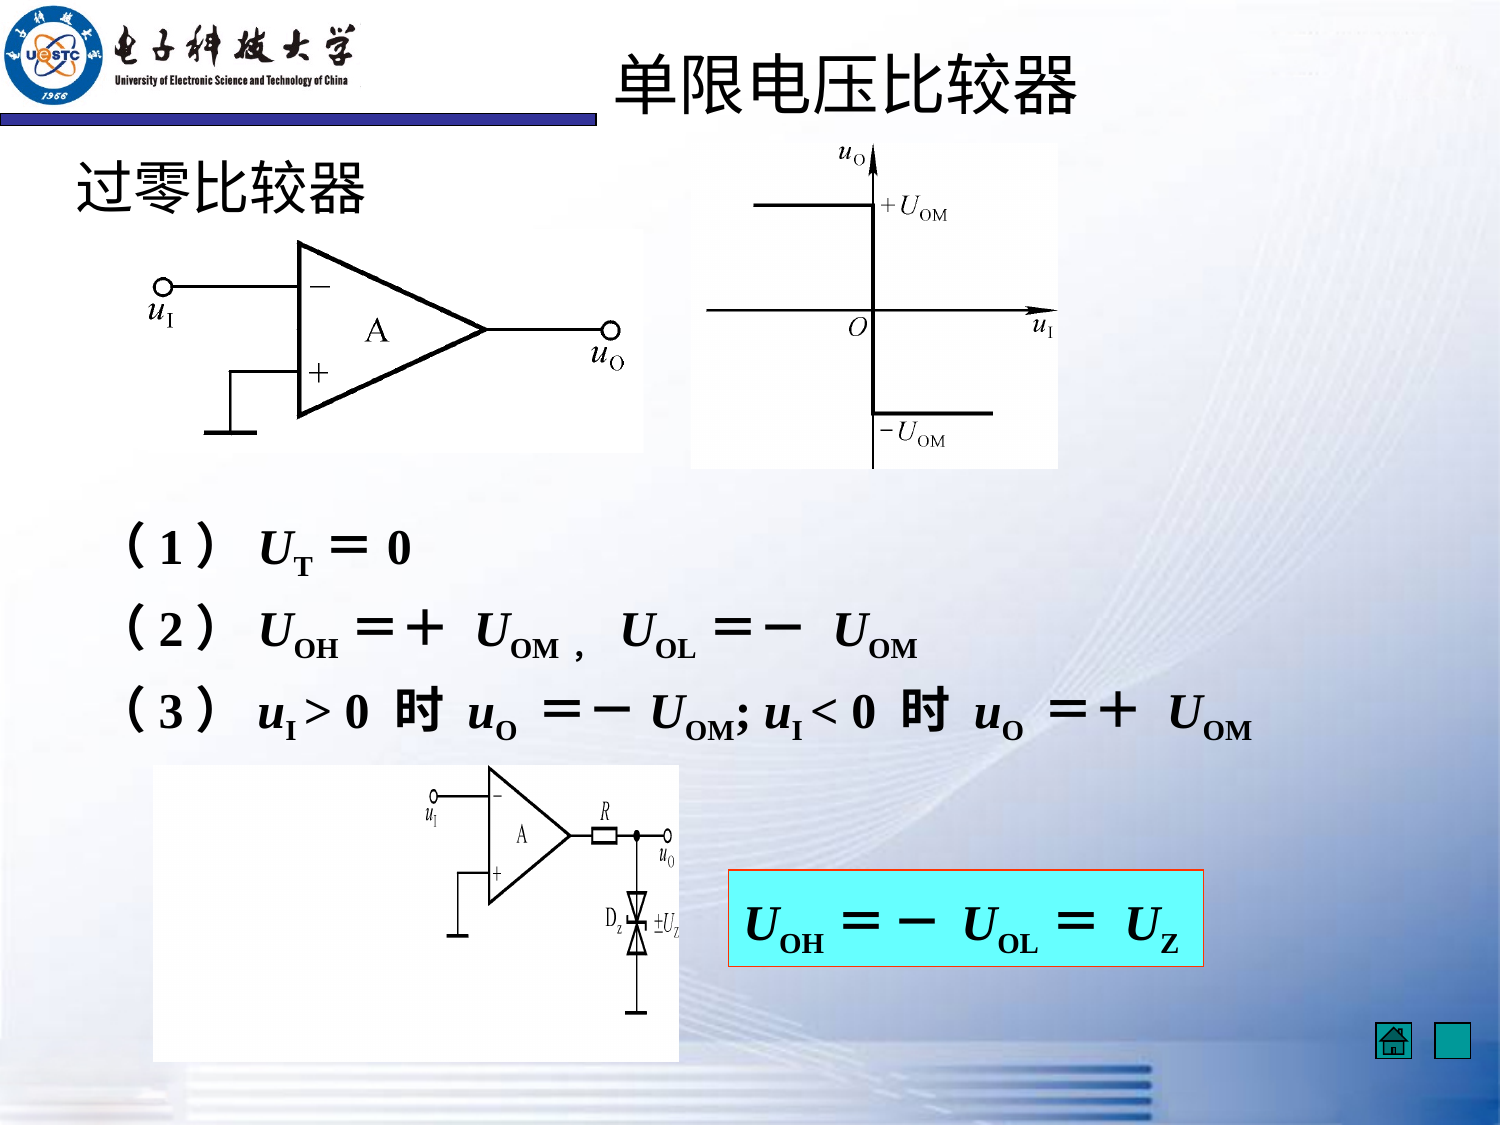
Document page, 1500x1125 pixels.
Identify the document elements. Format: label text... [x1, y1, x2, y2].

text_box 单限电压比较器 [597, 35, 1423, 130]
picture [0, 0, 1500, 1125]
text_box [153, 765, 679, 1062]
text_box （1）UT＝0 （2）UOH＝＋ UOM， UOL＝－ UOM （3）uI > 0 时 uO ＝－UOM; uI < 0 时 uO ＝＋ UOM [81, 493, 1307, 754]
text_box UOH＝ － UOL＝ UZ [728, 869, 1204, 967]
text_box 过零比较器 [33, 143, 471, 229]
